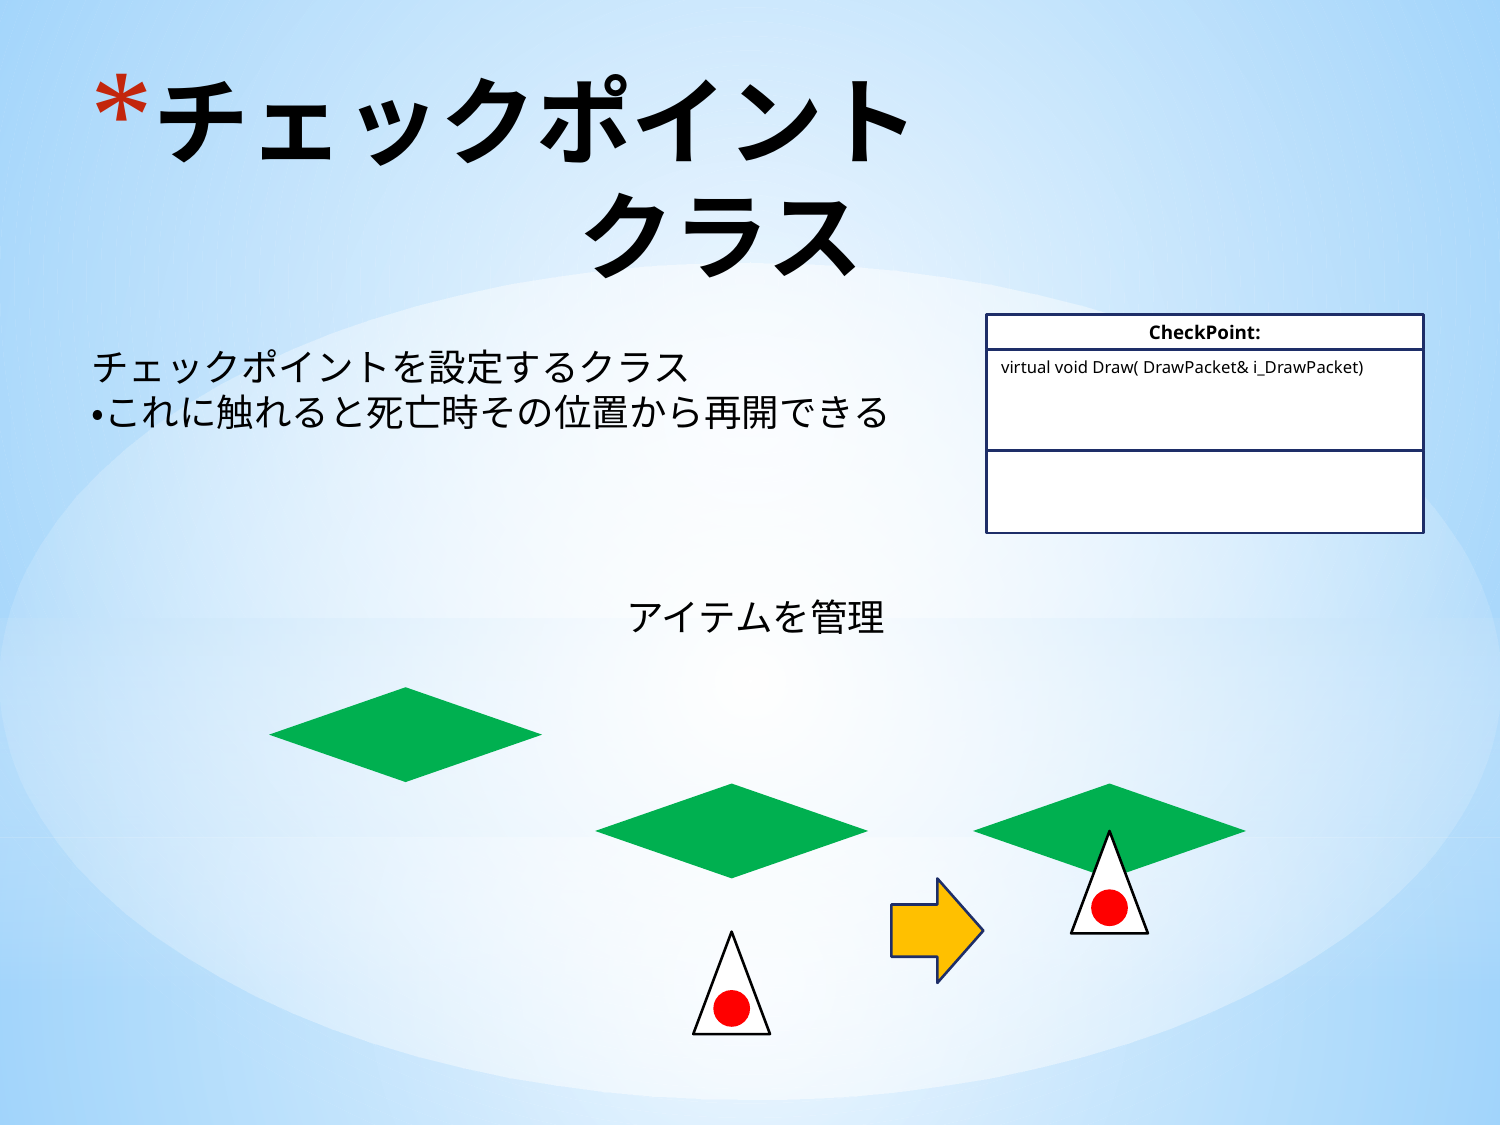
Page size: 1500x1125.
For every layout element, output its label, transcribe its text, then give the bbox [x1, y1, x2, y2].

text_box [268, 686, 1247, 1035]
title チェックポイント クラス [76, 54, 1145, 243]
text_box チェックポイントを設定するクラス ・これに触れると死亡時その位置から再開できる [76, 336, 939, 441]
text_box アイテムを管理 [265, 586, 1247, 646]
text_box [985, 314, 1424, 534]
